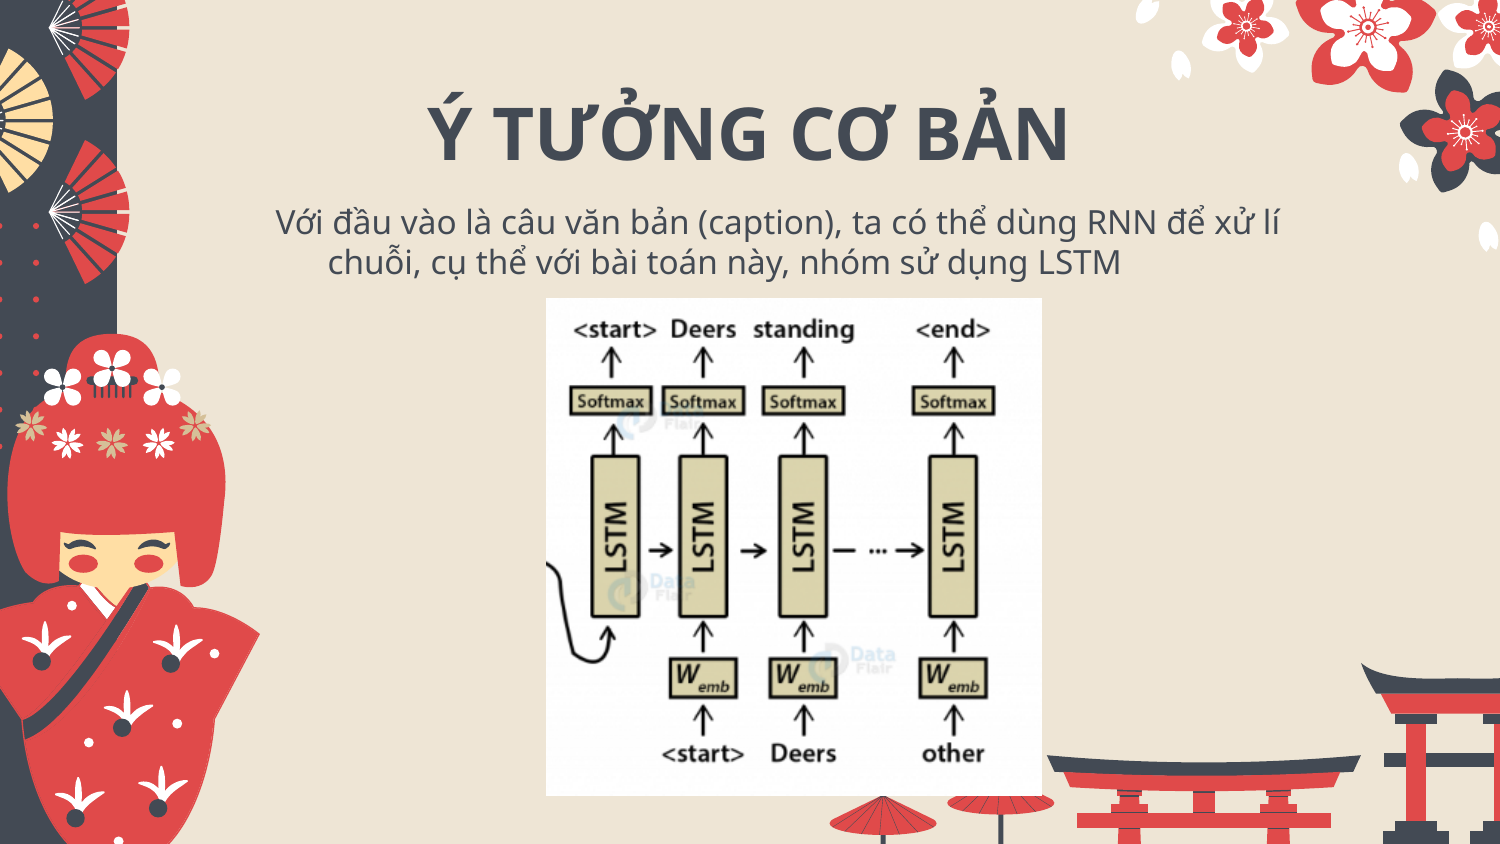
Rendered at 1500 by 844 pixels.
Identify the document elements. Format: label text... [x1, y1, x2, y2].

title Ý TƯỞNG CƠ BẢN [118, 72, 1382, 167]
subtitle Với đầu vào là câu văn bản (caption), ta có thể dùng RNN để xử lí chuỗi, cụ thể với bài toán này, nhóm sử dụng LSTM [237, 185, 1348, 280]
picture [546, 298, 1042, 797]
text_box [0, 333, 261, 844]
